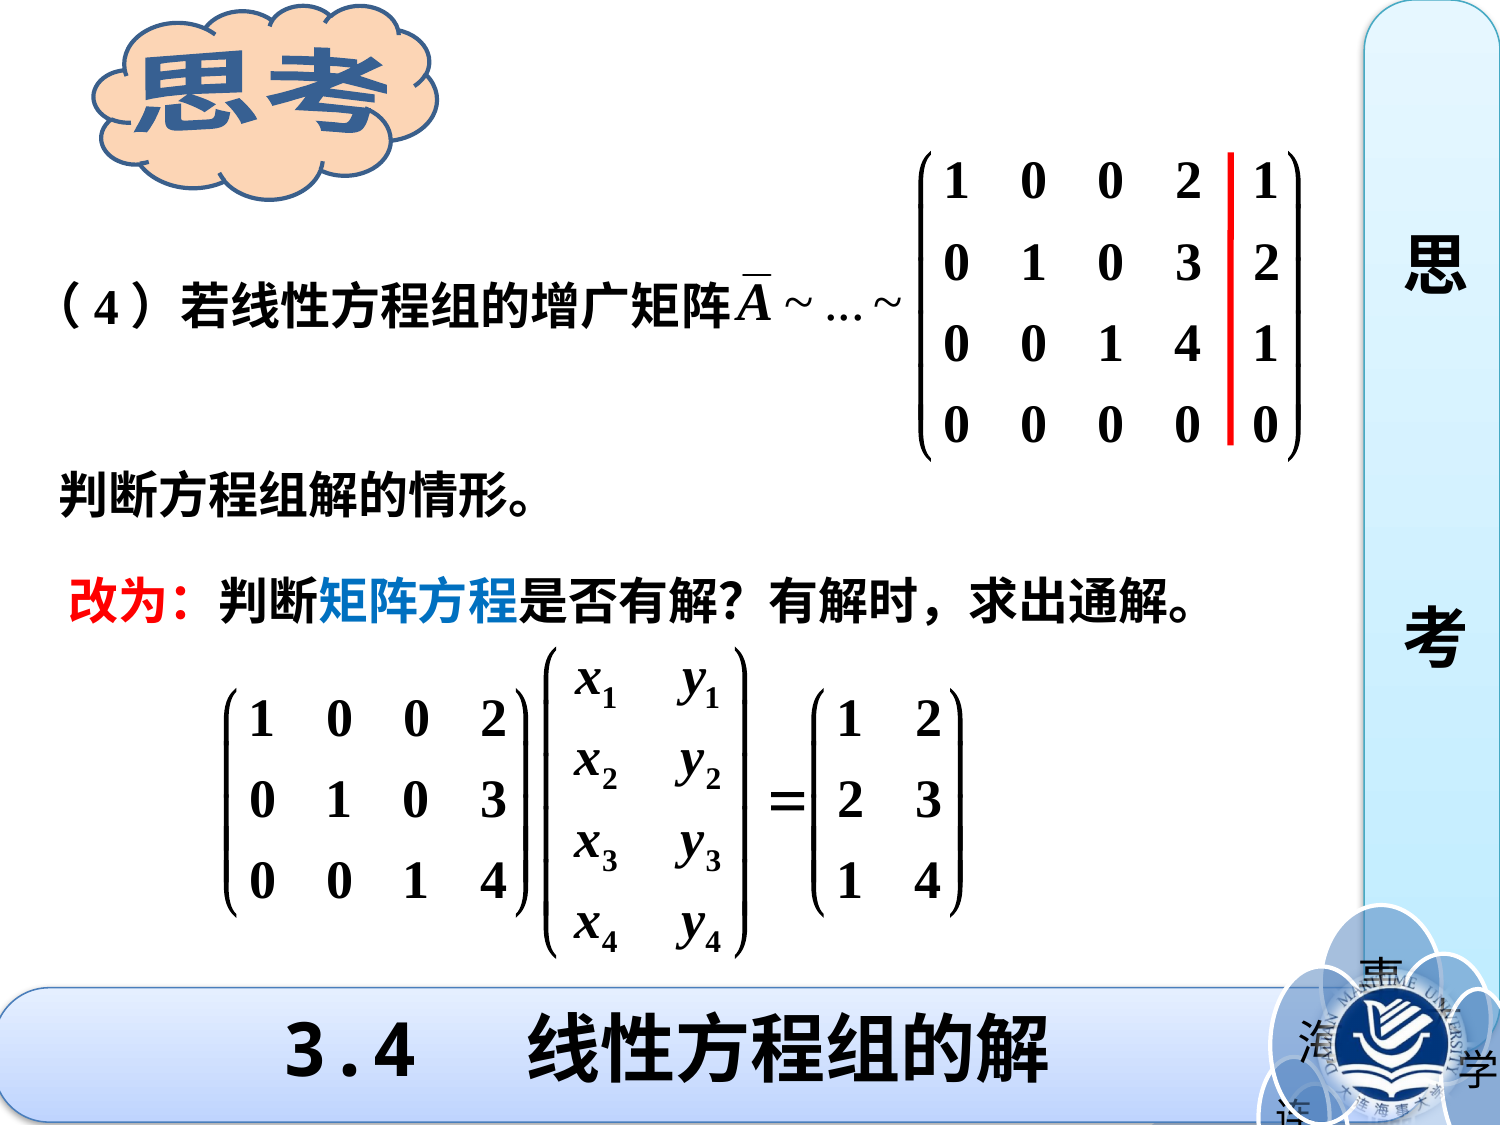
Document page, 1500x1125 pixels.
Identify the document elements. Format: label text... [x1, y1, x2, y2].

text_box [91, 3, 440, 146]
text_box 判断方程组解的情形。 [43, 473, 574, 531]
title 3.4 线性方程组的解 [29, 999, 1305, 1094]
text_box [5, 147, 1312, 465]
picture [1310, 960, 1481, 1114]
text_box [218, 643, 973, 962]
text_box 改为：判断矩阵方程是否有解？有解时，求出通解。 [53, 562, 1234, 638]
subtitle 思 考 [1387, 28, 1471, 917]
